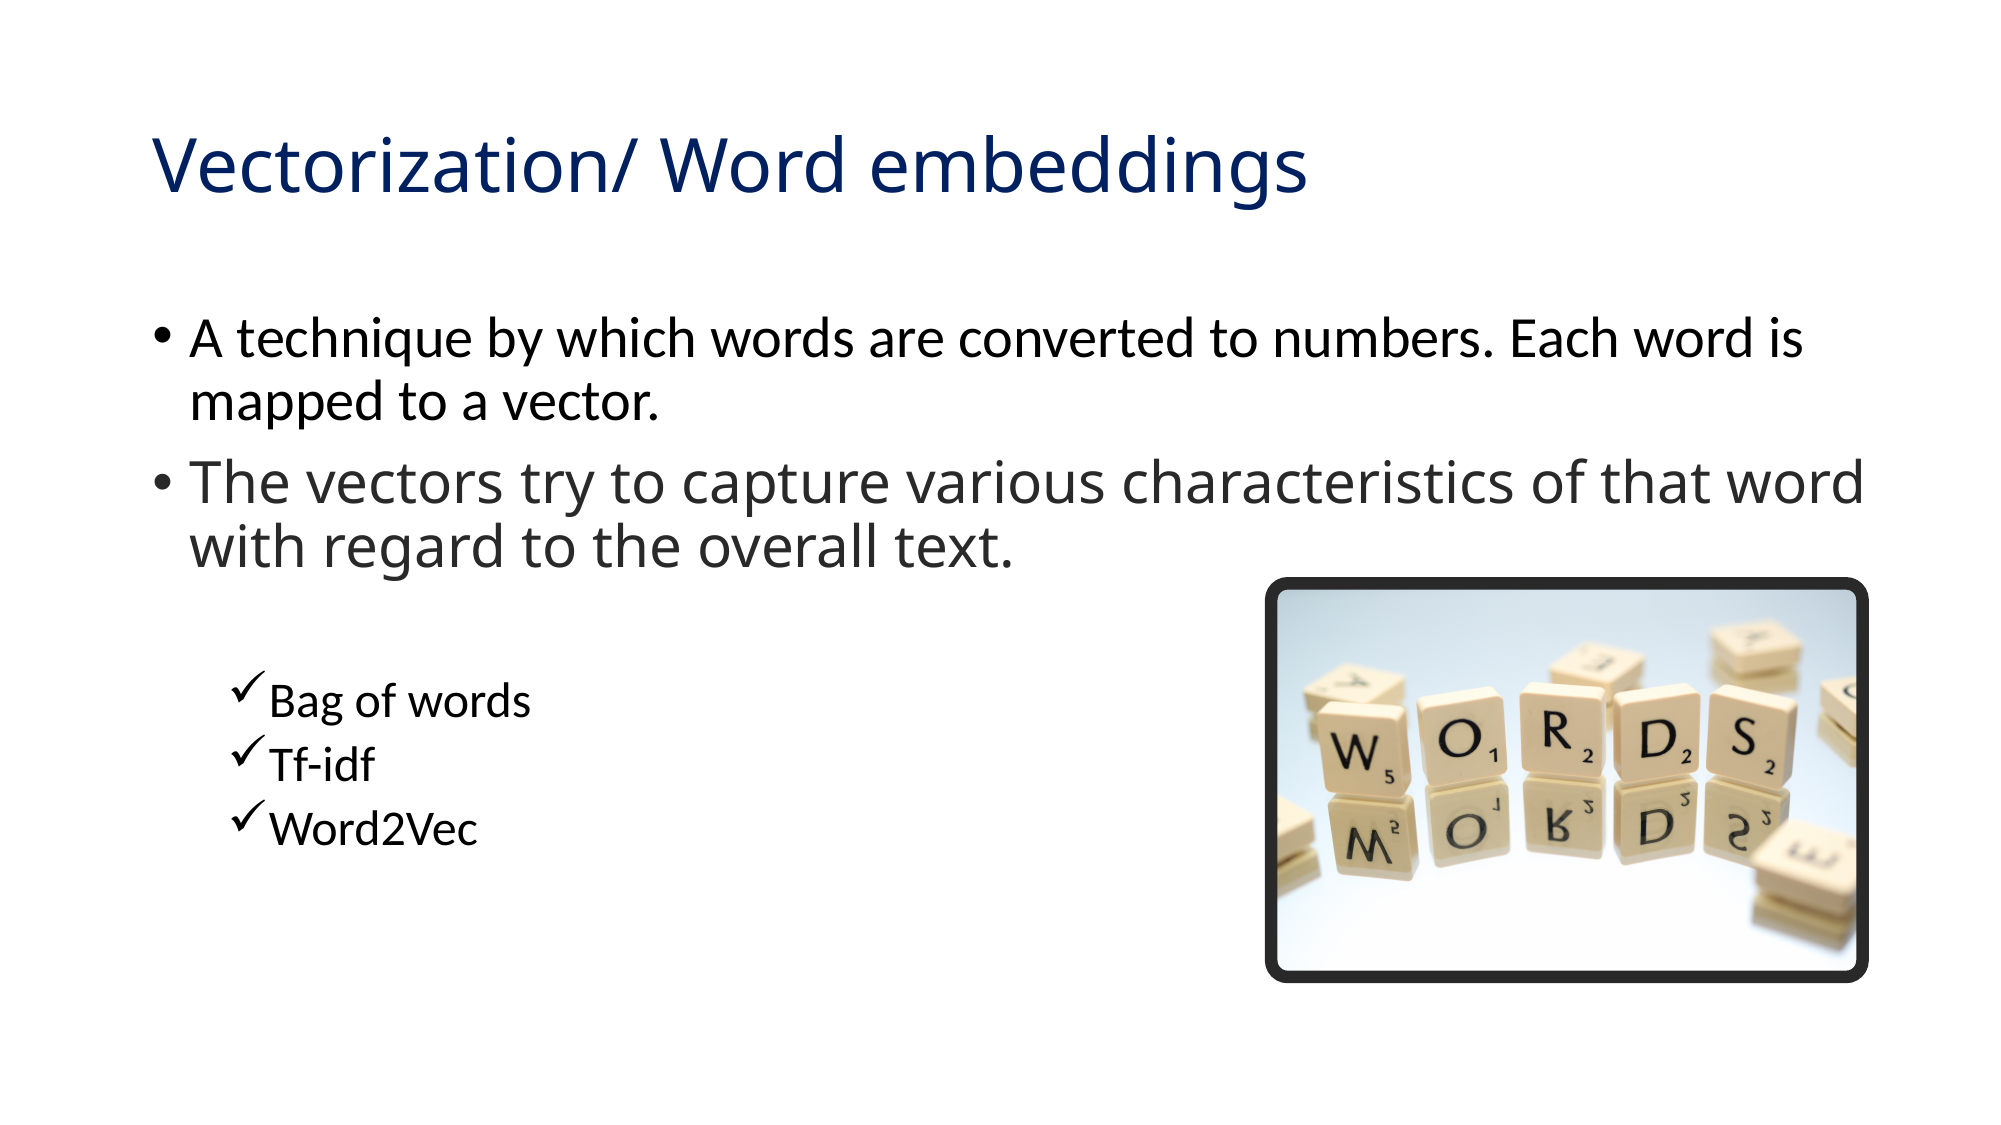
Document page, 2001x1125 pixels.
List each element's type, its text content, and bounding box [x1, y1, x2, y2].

title Vectorization/ Word embeddings [137, 59, 1863, 278]
list A technique by which words are converted to numbers. Each word is mapped to a vector. The vectors try to capture various characteristics of that word with regard to the overall text. Bag of words Tf-idf Word2Vec [137, 299, 1911, 1014]
picture [1271, 583, 1863, 977]
